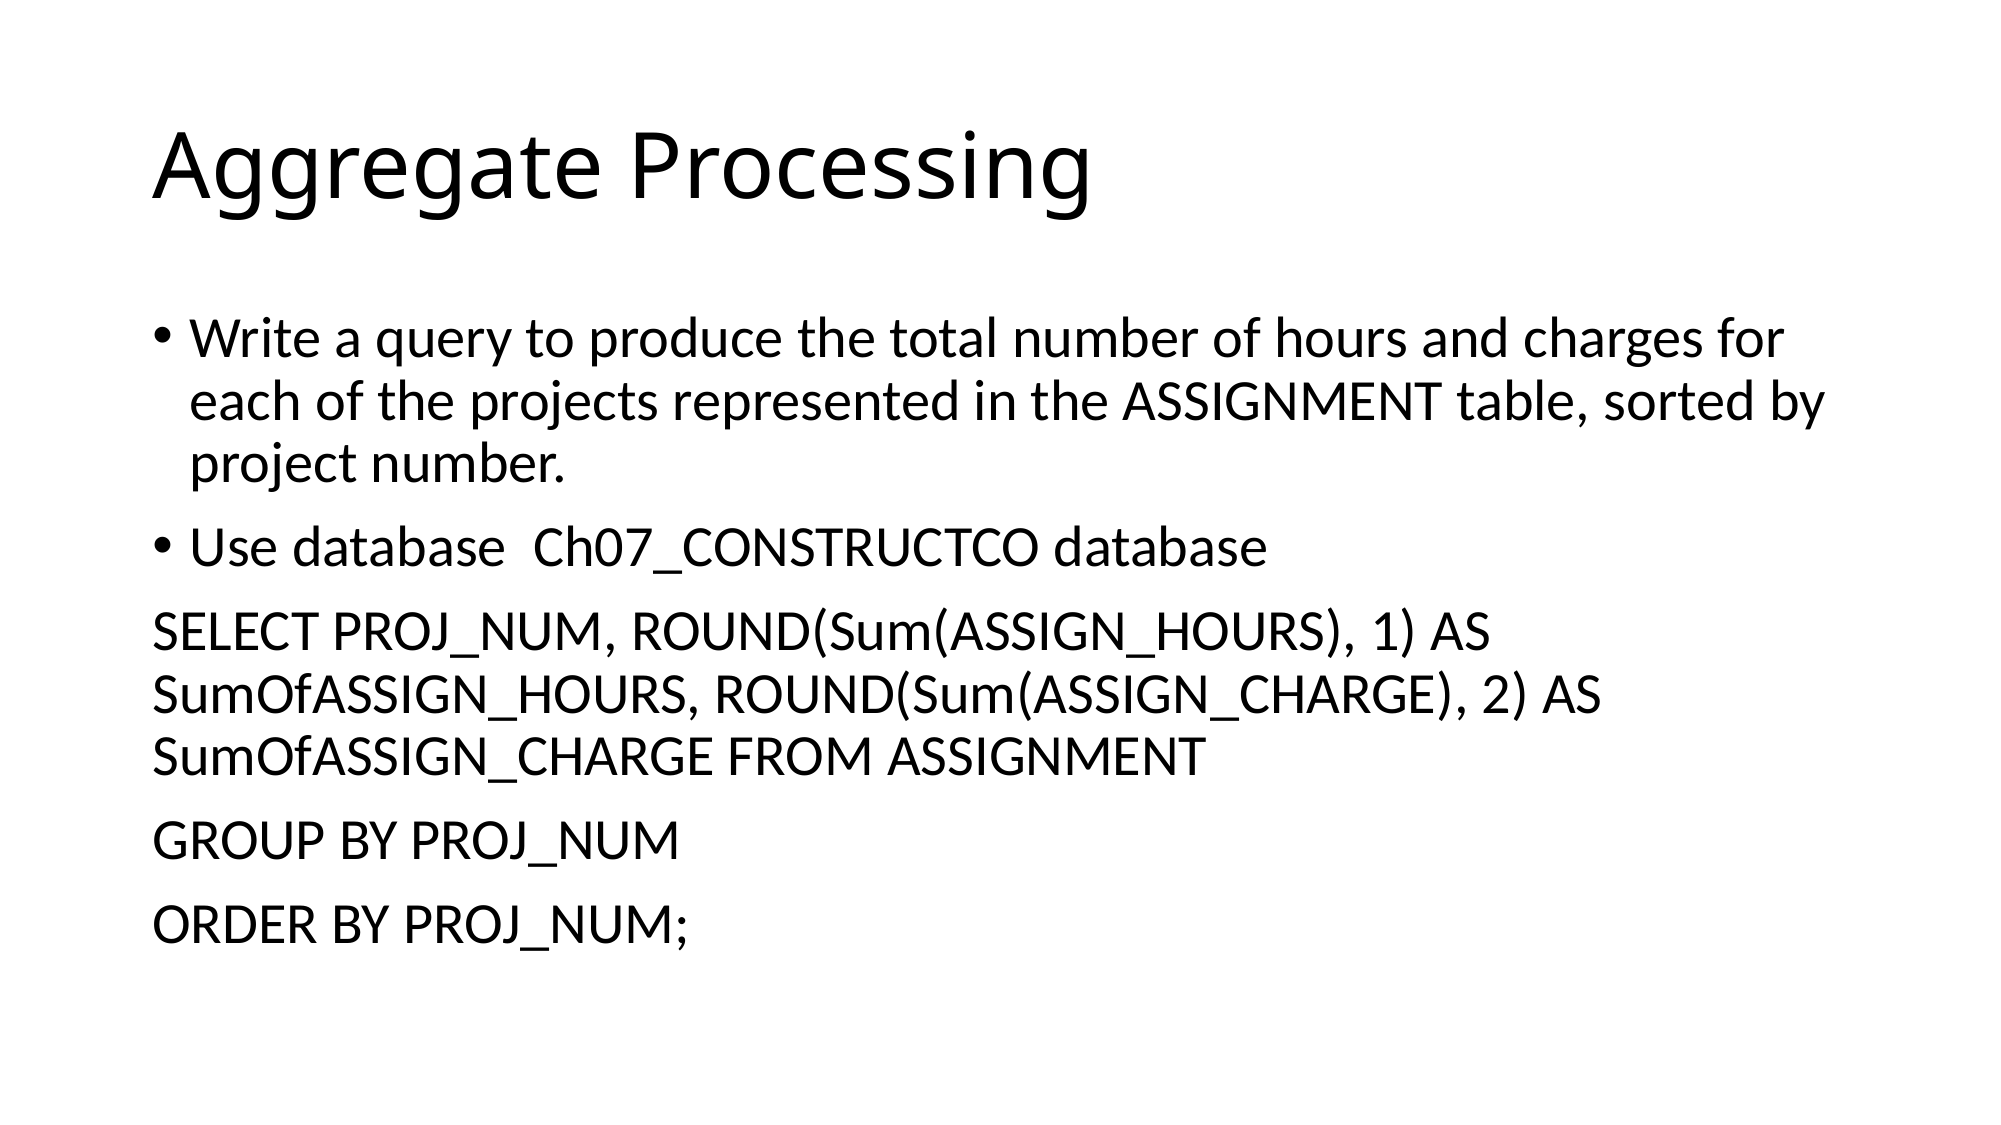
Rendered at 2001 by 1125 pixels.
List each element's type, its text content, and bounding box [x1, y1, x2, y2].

title Aggregate Processing [137, 59, 1863, 278]
list Write a query to produce the total number of hours and charges for each of the projects represented in the ASSIGNMENT table, sorted by project number. Use database Ch07_CONSTRUCTCO database SELECT PROJ_NUM, ROUND(Sum(ASSIGN_HOURS), 1) AS SumOfASSIGN_HOURS, ROUND(Sum(ASSIGN_CHARGE), 2) AS SumOfASSIGN_CHARGE FROM ASSIGNMENT GROUP BY PROJ_NUM ORDER BY PROJ_NUM; [137, 299, 1863, 1014]
